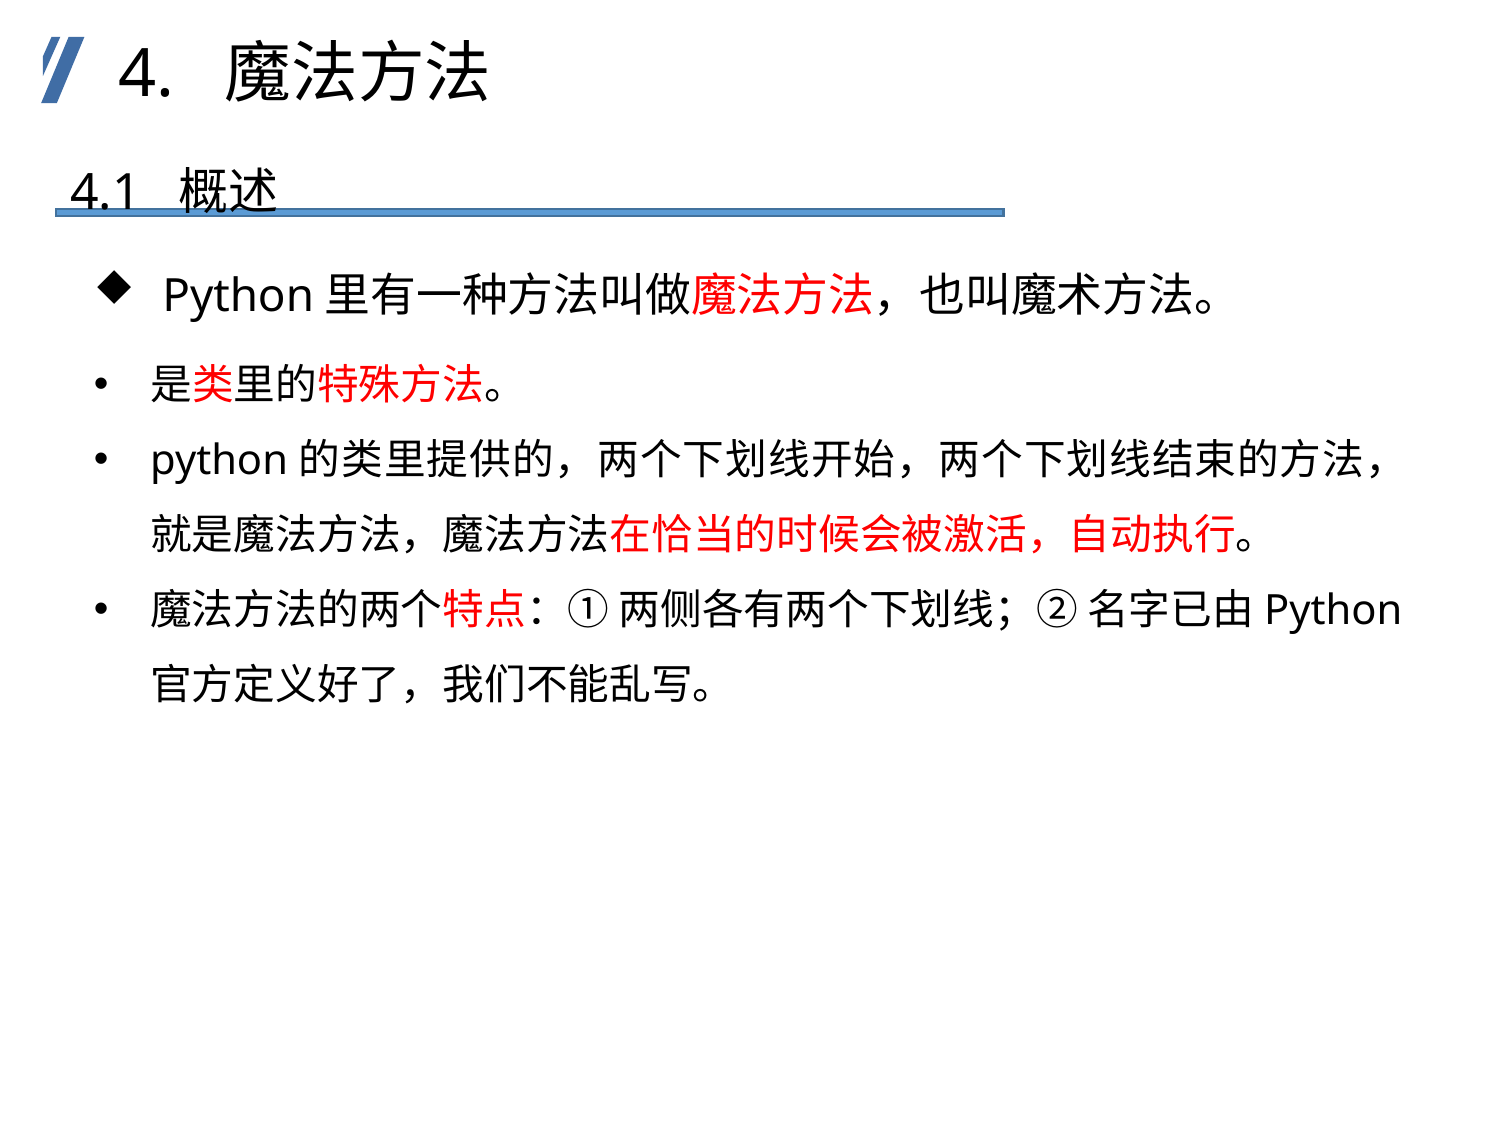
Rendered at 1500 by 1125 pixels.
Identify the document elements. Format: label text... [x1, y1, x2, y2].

text_box 4. 魔法方法 [103, 30, 1228, 119]
text_box 4.1 概述 [55, 122, 873, 227]
text_box [873, 208, 1005, 217]
text_box Python里有一种方法叫做魔法方法，也叫魔术方法。 是类里的特殊方法。 python的类里提供的，两个下划线开始，两个下划线结束的方法，就是魔法方法，魔法方法在恰当的时候会被激活，自动执行。 魔法方法的两个特点：① 两侧各有两个下划线；② 名字已由Python官方定义好了，我们不能乱写。 [79, 230, 1422, 716]
